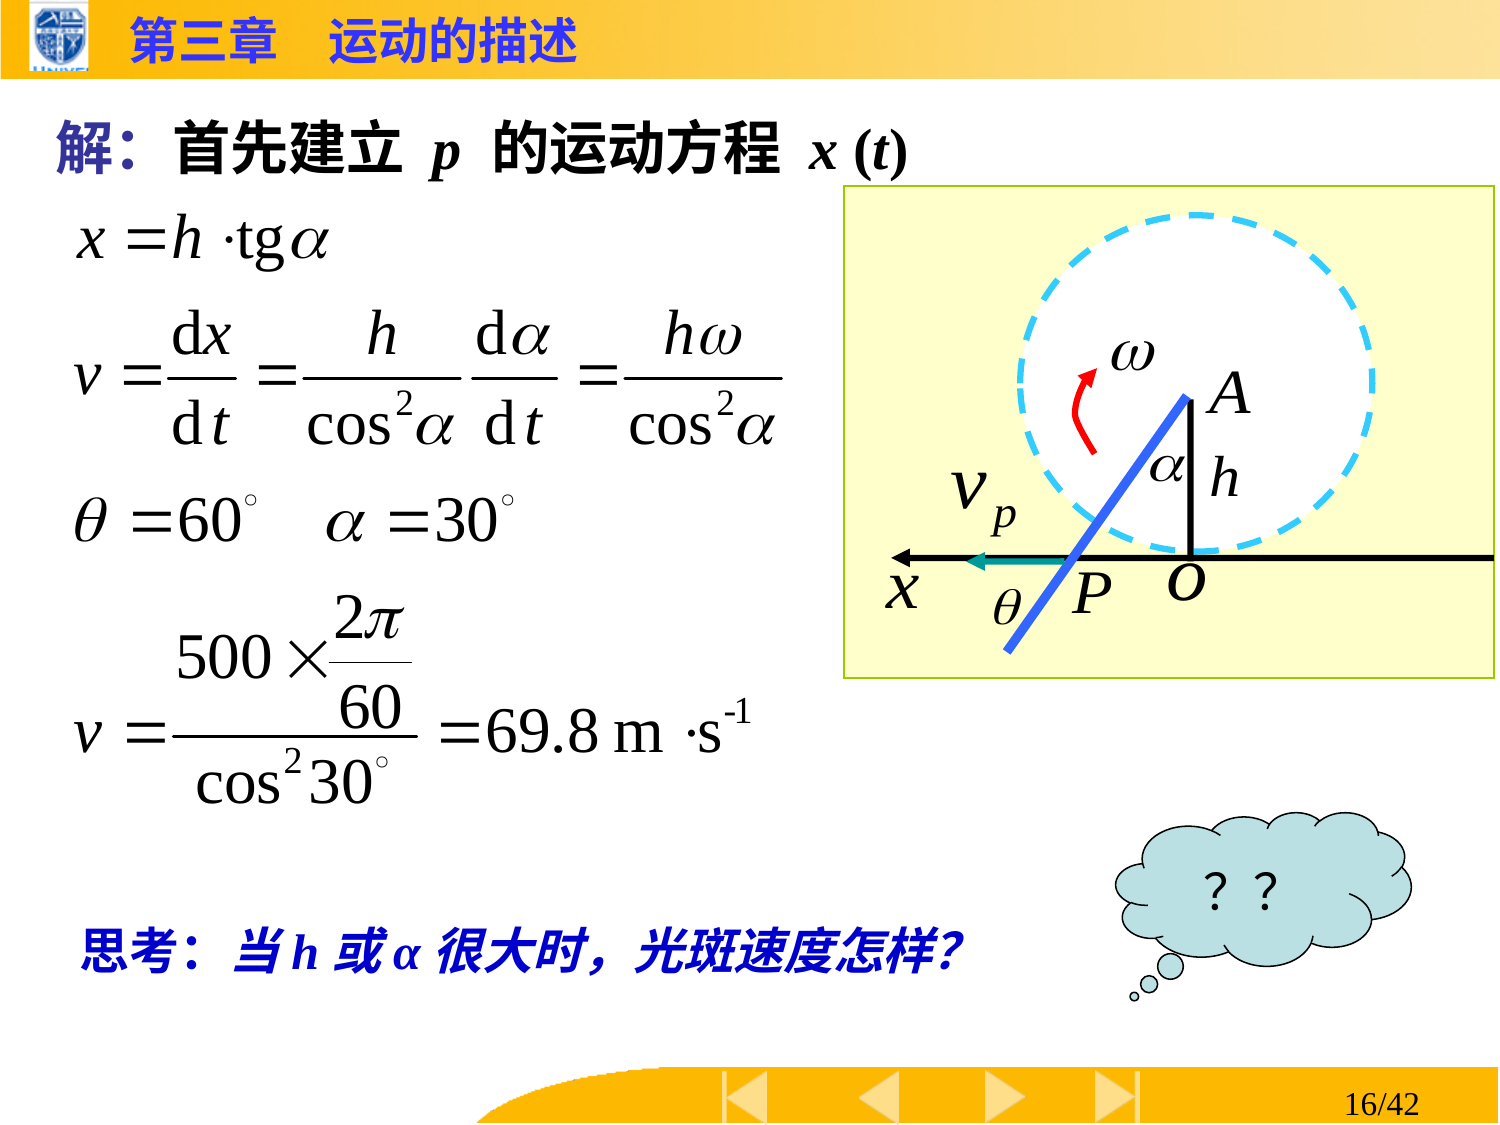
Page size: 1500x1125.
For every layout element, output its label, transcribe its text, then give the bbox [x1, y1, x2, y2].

picture [477, 1067, 1498, 1125]
picture [0, 0, 1500, 79]
slide_number 16/42 [1167, 1074, 1436, 1125]
text_box ？？ [1115, 812, 1412, 980]
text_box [64, 469, 762, 818]
text_box ？？ [1130, 992, 1139, 1001]
text_box ？？ [1140, 975, 1158, 993]
text_box 解：首先建立 p 的运动方程 x (t) [41, 103, 988, 189]
text_box 思考：当h或α很大时，光斑速度怎样？ [64, 894, 1223, 988]
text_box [64, 197, 795, 475]
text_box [843, 185, 1495, 679]
